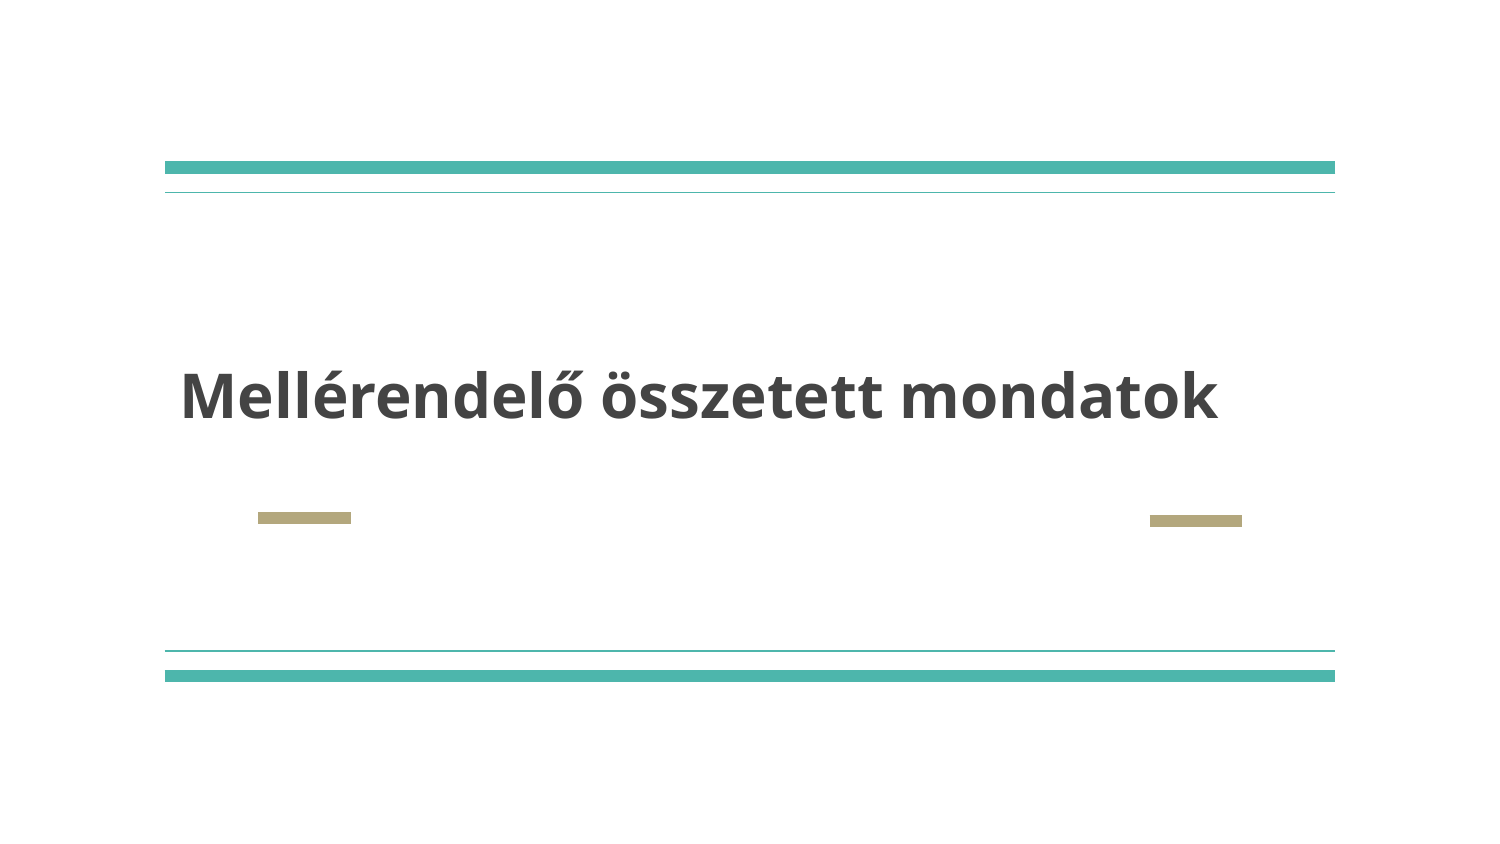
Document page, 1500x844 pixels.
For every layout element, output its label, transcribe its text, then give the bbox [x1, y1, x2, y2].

title Mellérendelő összetett mondatok [164, 287, 1336, 456]
